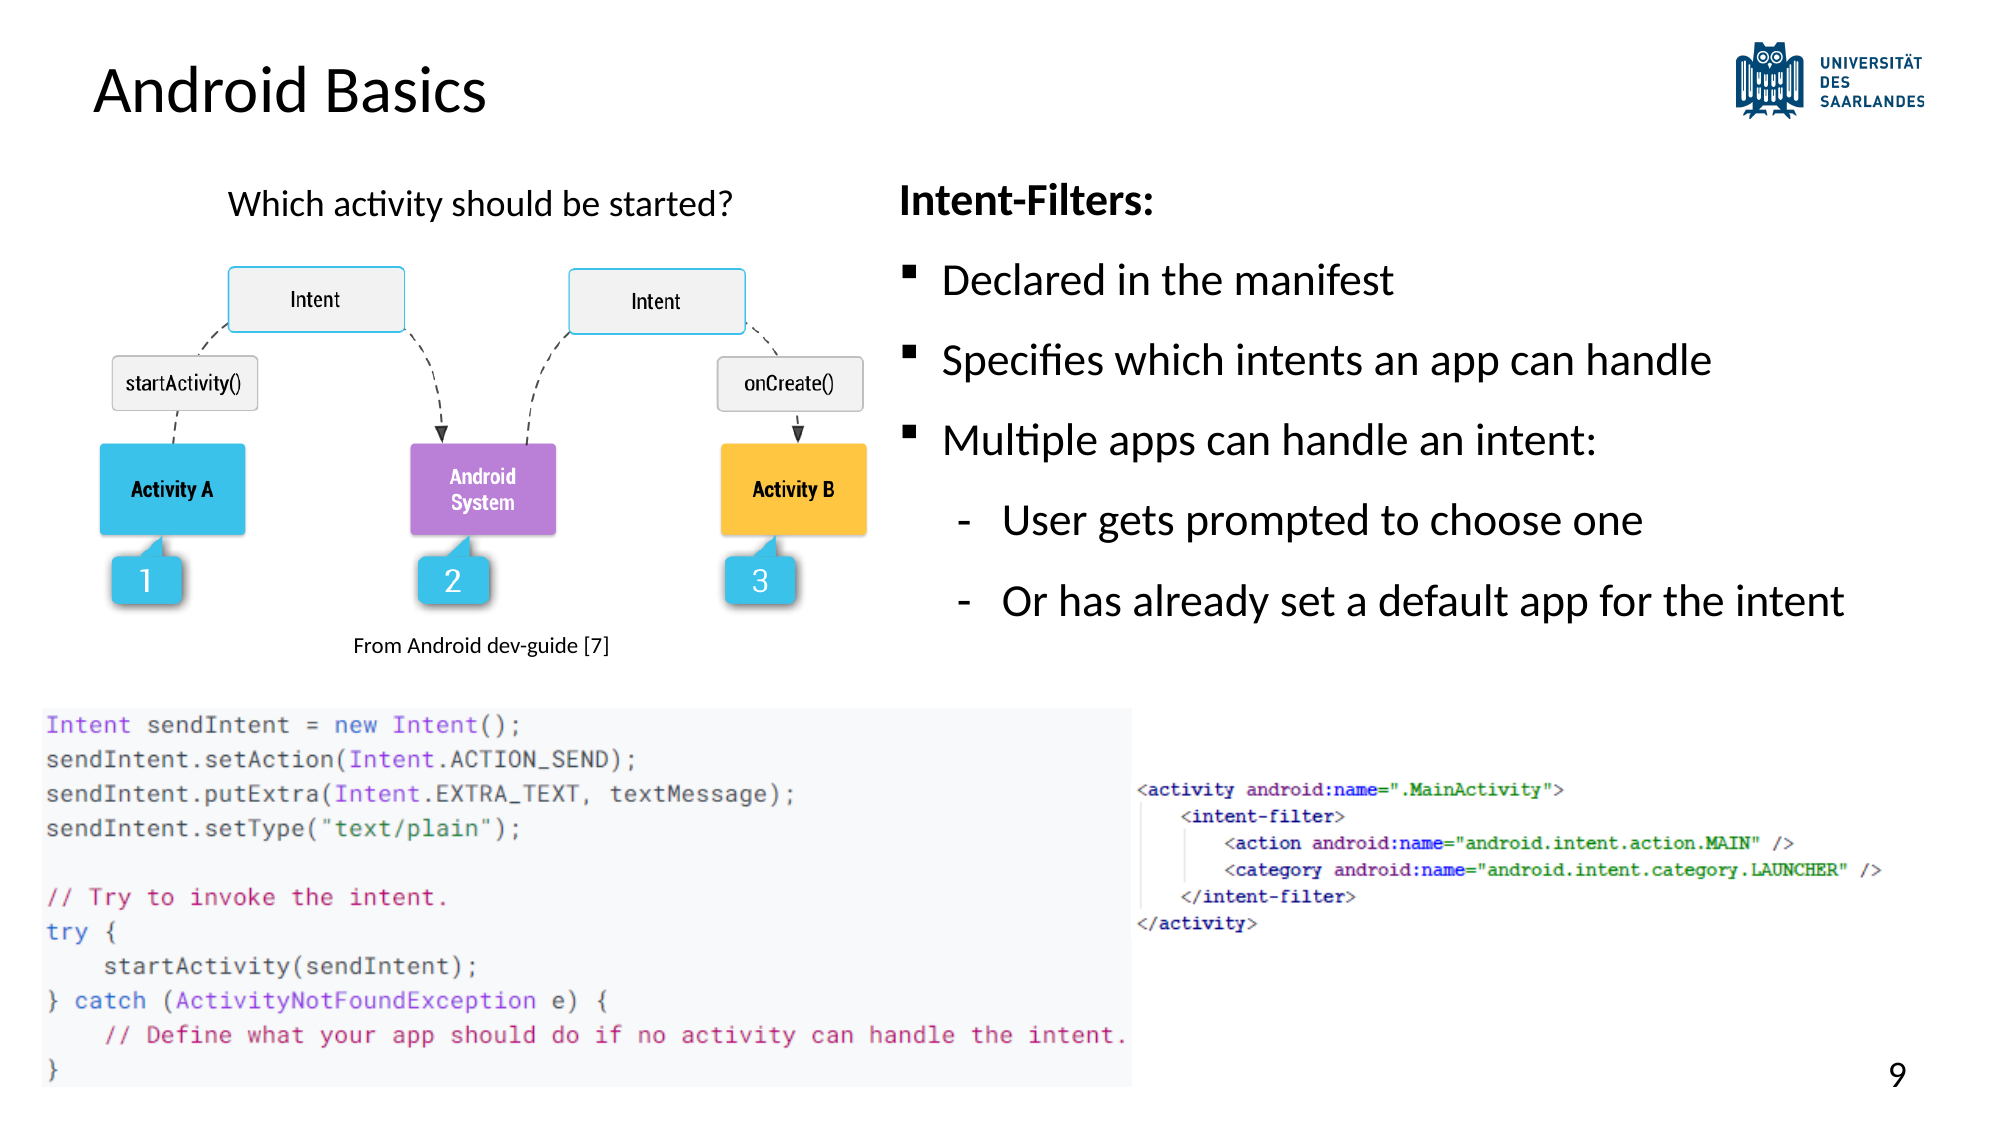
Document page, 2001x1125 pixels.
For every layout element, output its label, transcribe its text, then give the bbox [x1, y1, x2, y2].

text_box From Android dev-guide [7] [306, 629, 657, 662]
text_box Which activity should be started? [213, 171, 750, 232]
picture [92, 261, 871, 621]
title Android Basics [78, 38, 1699, 131]
picture [42, 708, 1900, 1087]
slide_number 8 [1454, 1042, 1922, 1103]
list Intent-Filters: Declared in the manifest Specifies which intents an app can handle Multiple apps can handle an intent: User gets prompted to choose one Or has already set a default app for the intent [888, 164, 2000, 1018]
